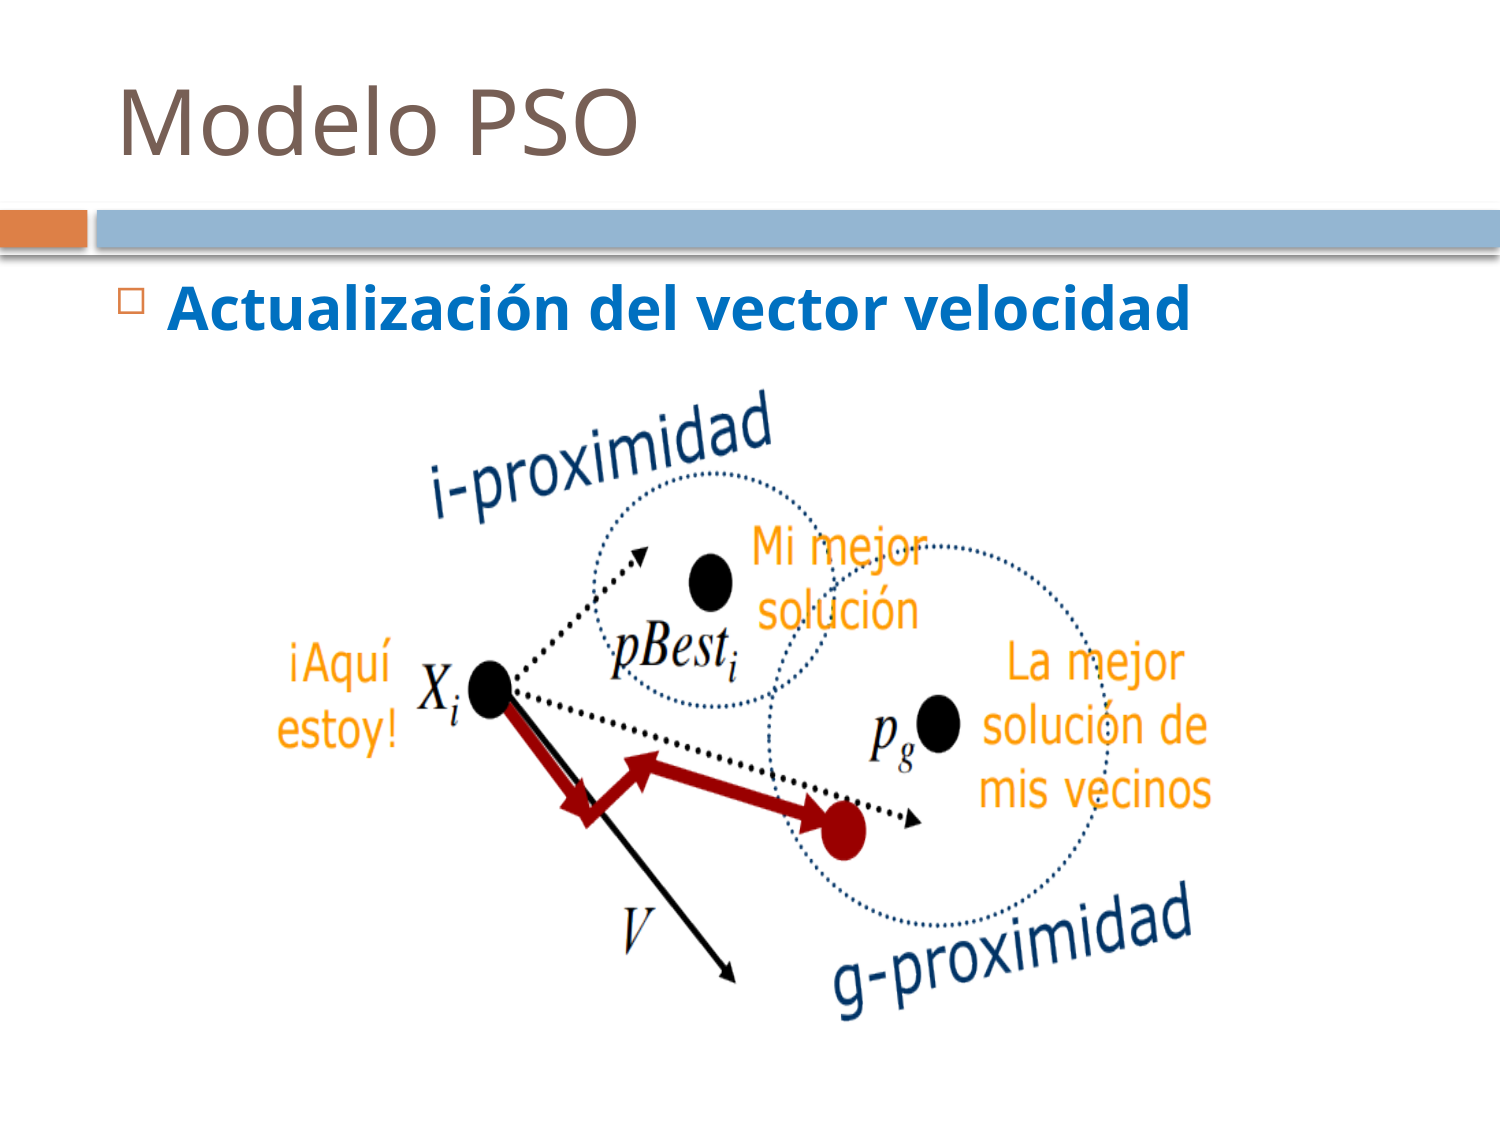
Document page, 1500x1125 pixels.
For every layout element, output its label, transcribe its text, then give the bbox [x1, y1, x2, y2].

picture [255, 362, 1252, 1046]
title Modelo PSO [100, 37, 1438, 200]
list Actualización del vector velocidad [100, 262, 1438, 1000]
